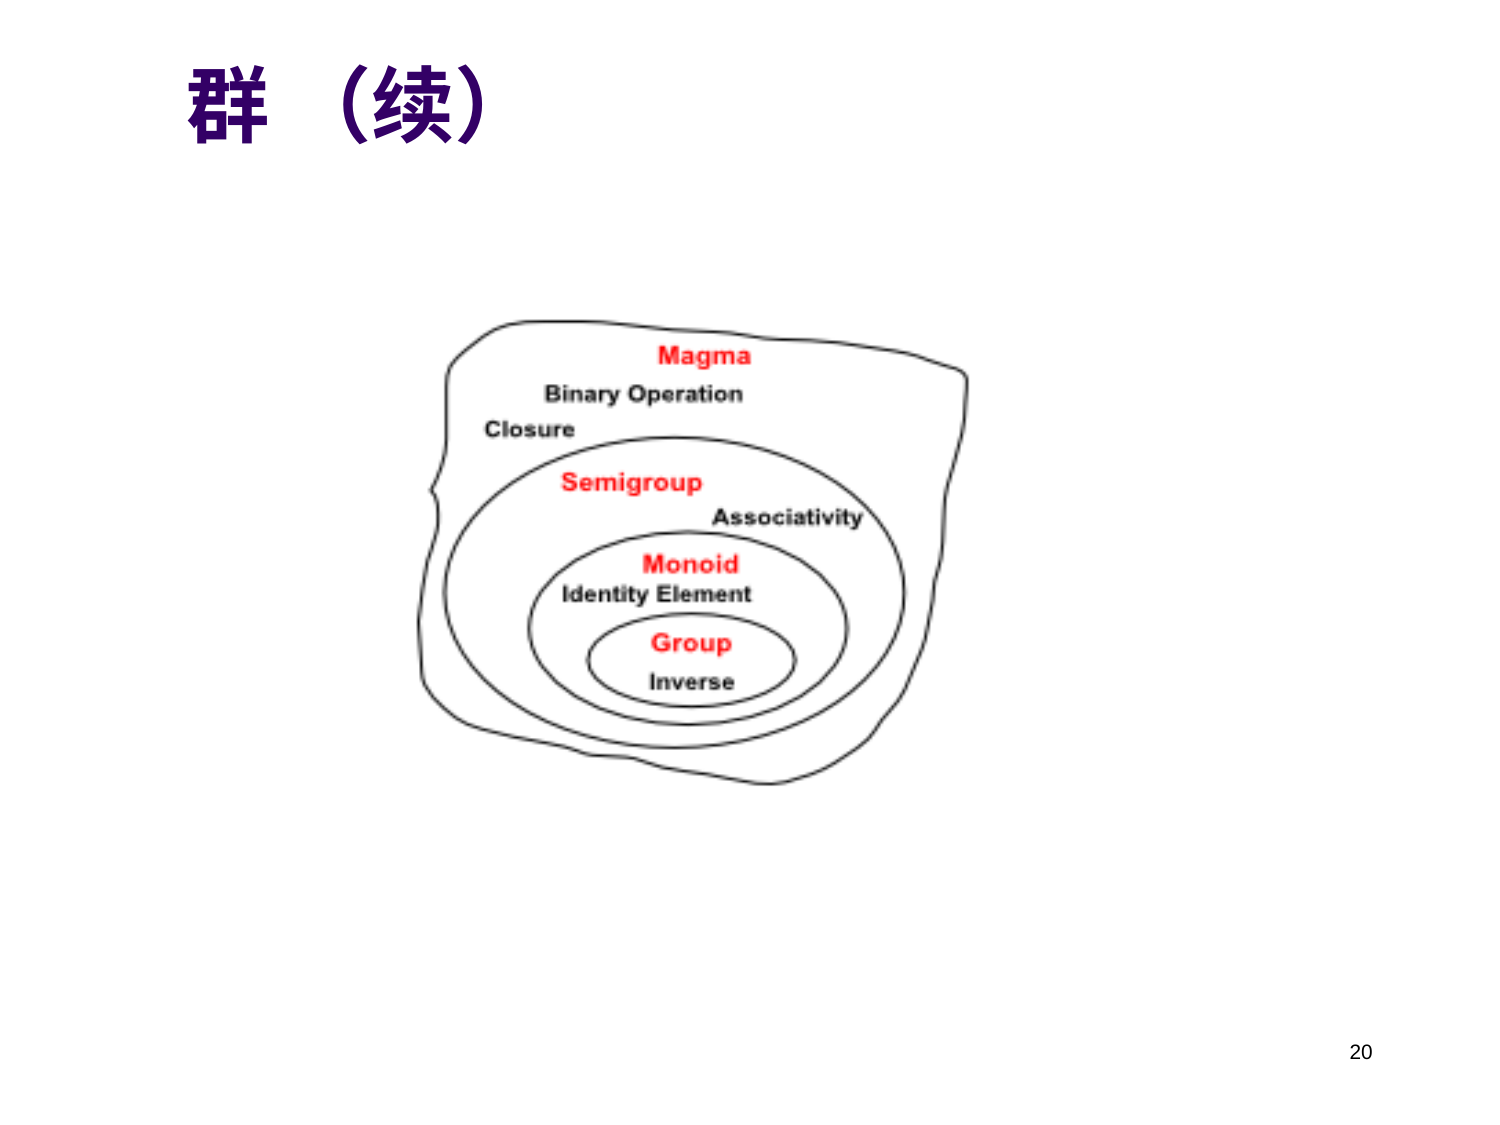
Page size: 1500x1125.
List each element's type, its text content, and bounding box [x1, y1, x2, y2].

title 群 （续） [171, 66, 1376, 161]
picture [407, 290, 973, 799]
slide_number 20 [1234, 1030, 1388, 1107]
